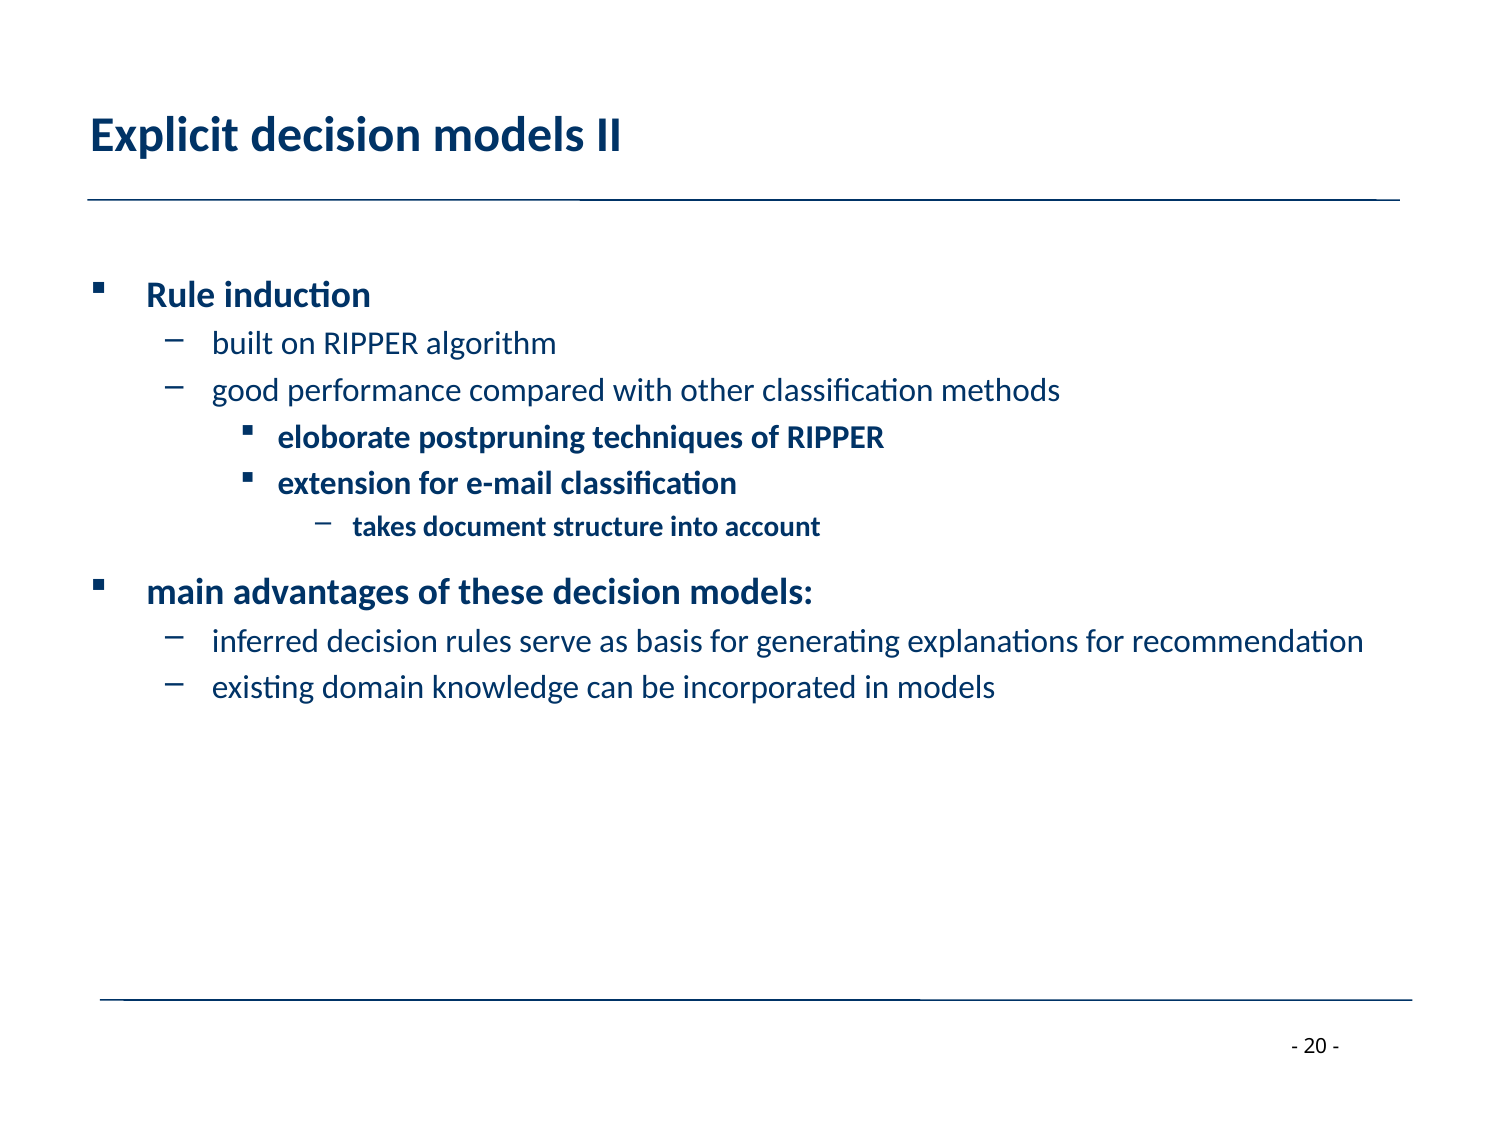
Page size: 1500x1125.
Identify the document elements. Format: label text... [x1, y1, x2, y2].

title Explicit decision models II [74, 37, 1426, 226]
list Rule induction built on RIPPER algorithm good performance compared with other classification methods eloborate postpruning techniques of RIPPER extension for e-mail classification takes document structure into account main advantages of these decision models: inferred decision rules serve as basis for generating explanations for recommendation existing domain knowledge can be incorporated in models [74, 262, 1426, 1006]
